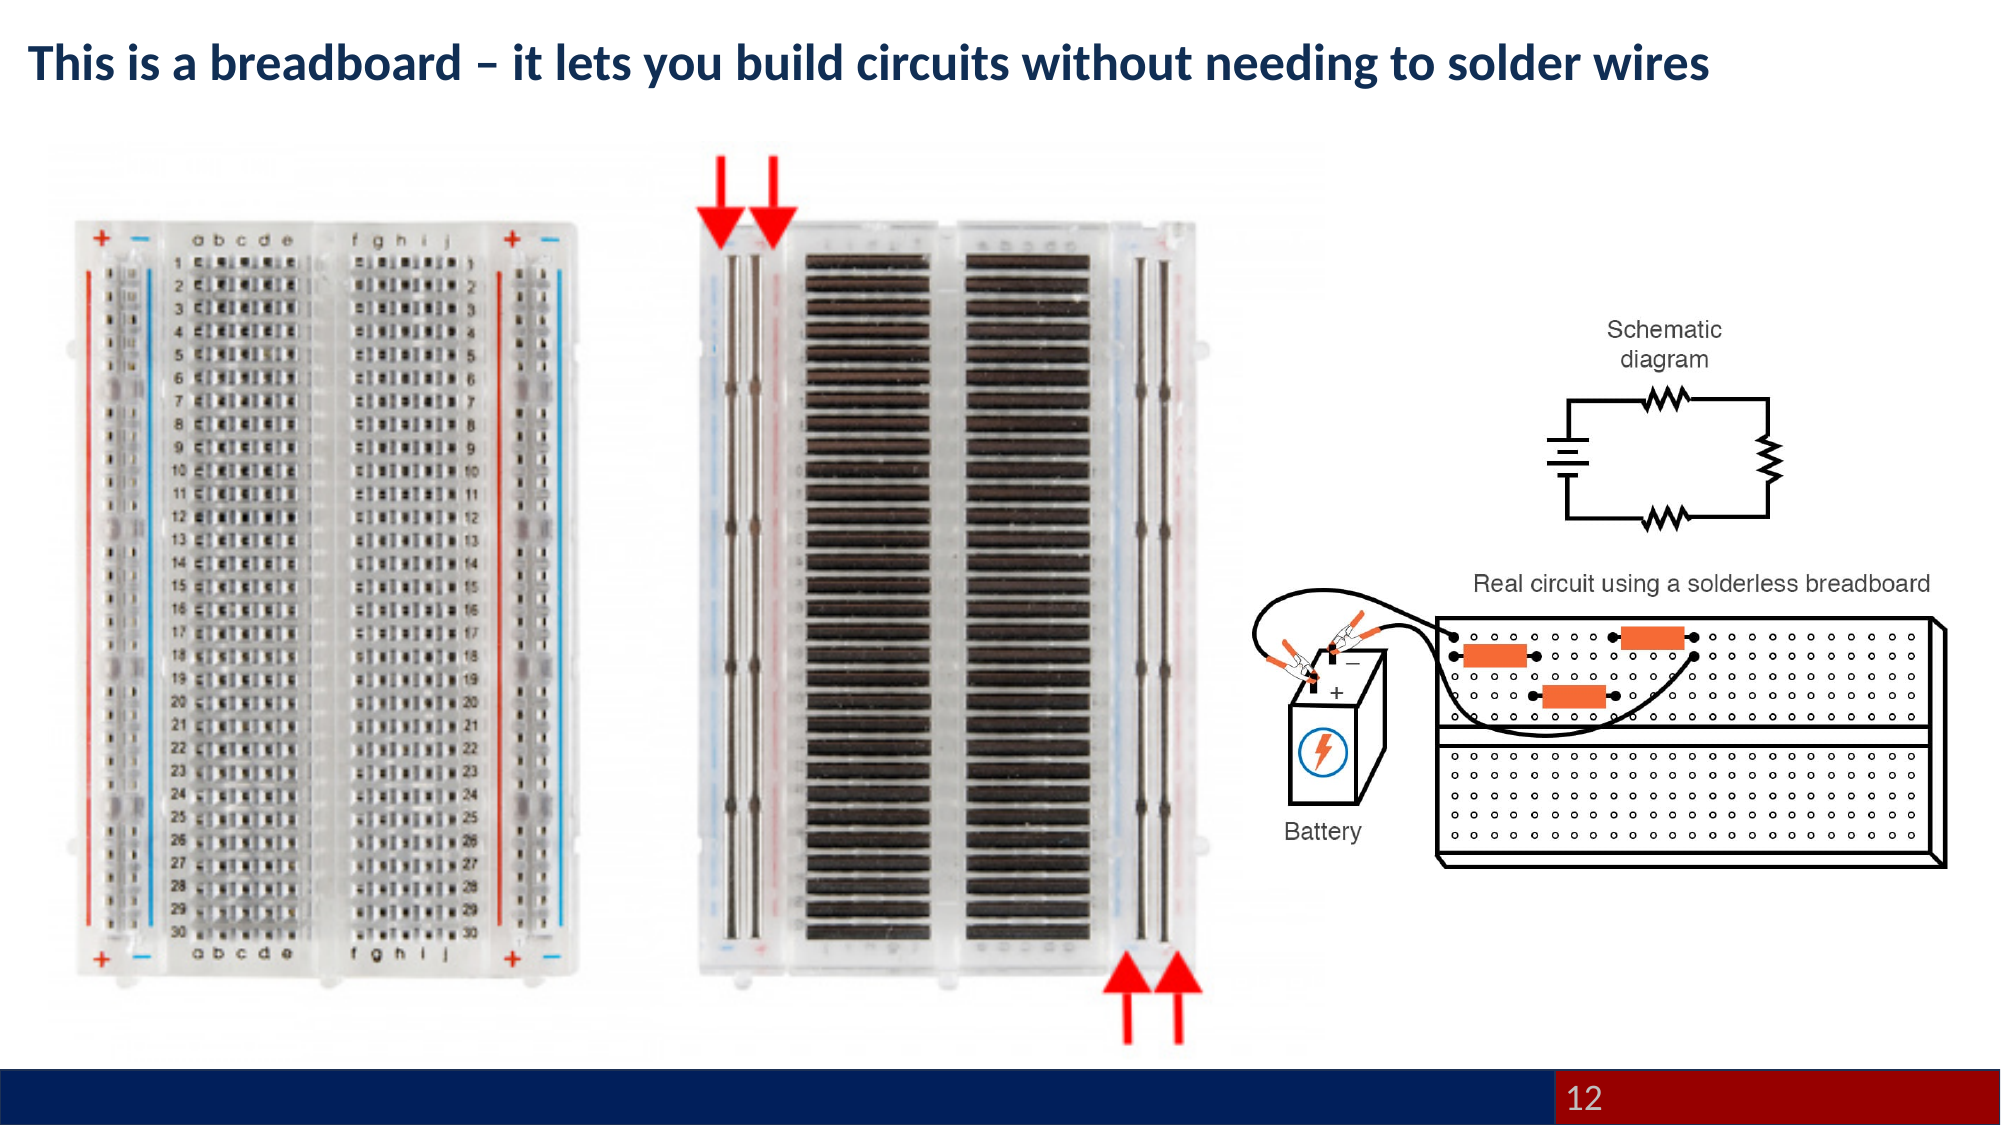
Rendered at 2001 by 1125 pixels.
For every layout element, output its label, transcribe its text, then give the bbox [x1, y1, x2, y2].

picture [47, 141, 1954, 1062]
slide_number 12 [1550, 1065, 2000, 1125]
text_box This is a breadboard – it lets you build circuits without needing to solder wires [12, 0, 1888, 142]
